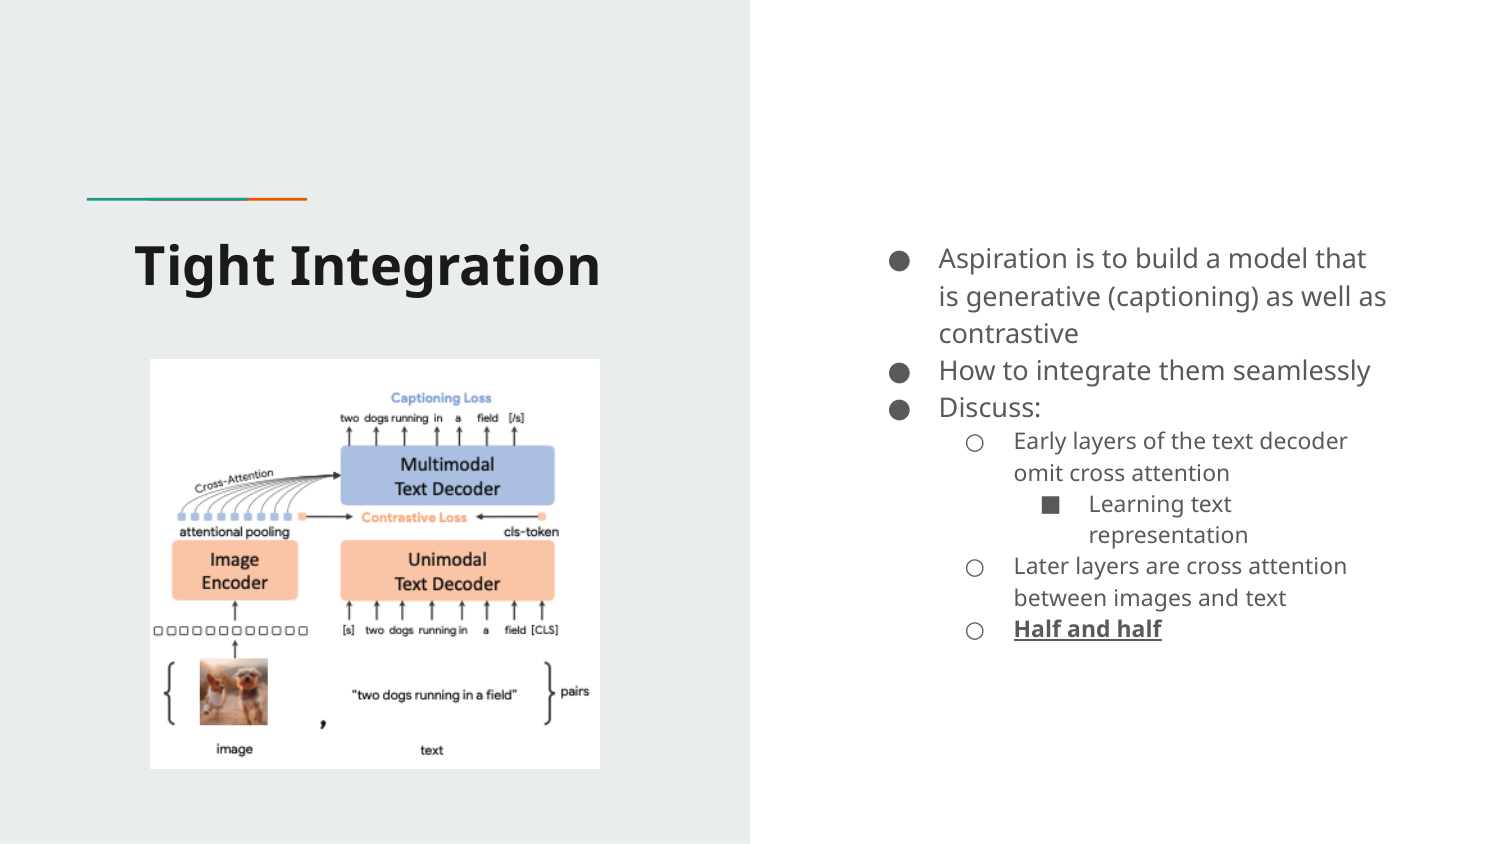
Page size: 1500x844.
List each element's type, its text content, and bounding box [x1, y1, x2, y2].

title Tight Integration [119, 216, 662, 494]
list Aspiration is to build a model that is generative (captioning) as well as contrastive How to integrate them seamlessly Discuss: Early layers of the text decoder omit cross attention Learning text representation Later layers are cross attention between images and text Half and half [848, 221, 1403, 719]
picture [149, 359, 601, 769]
